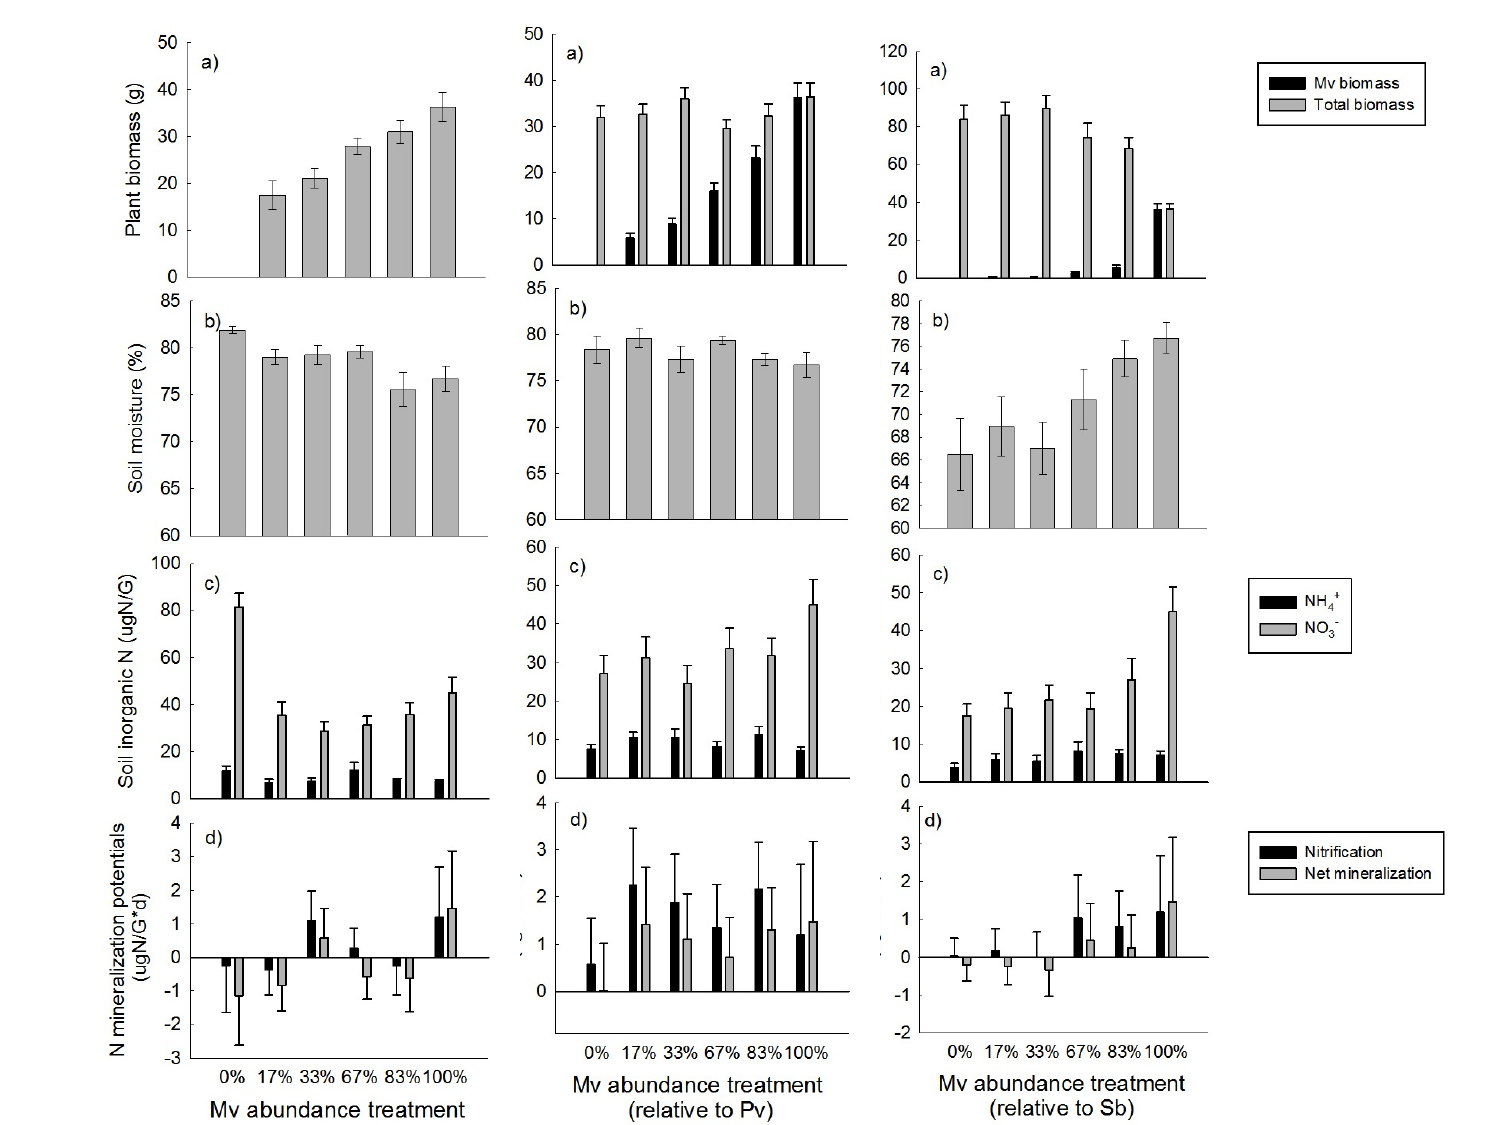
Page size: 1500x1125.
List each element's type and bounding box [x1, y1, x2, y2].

picture [102, 0, 1448, 1125]
